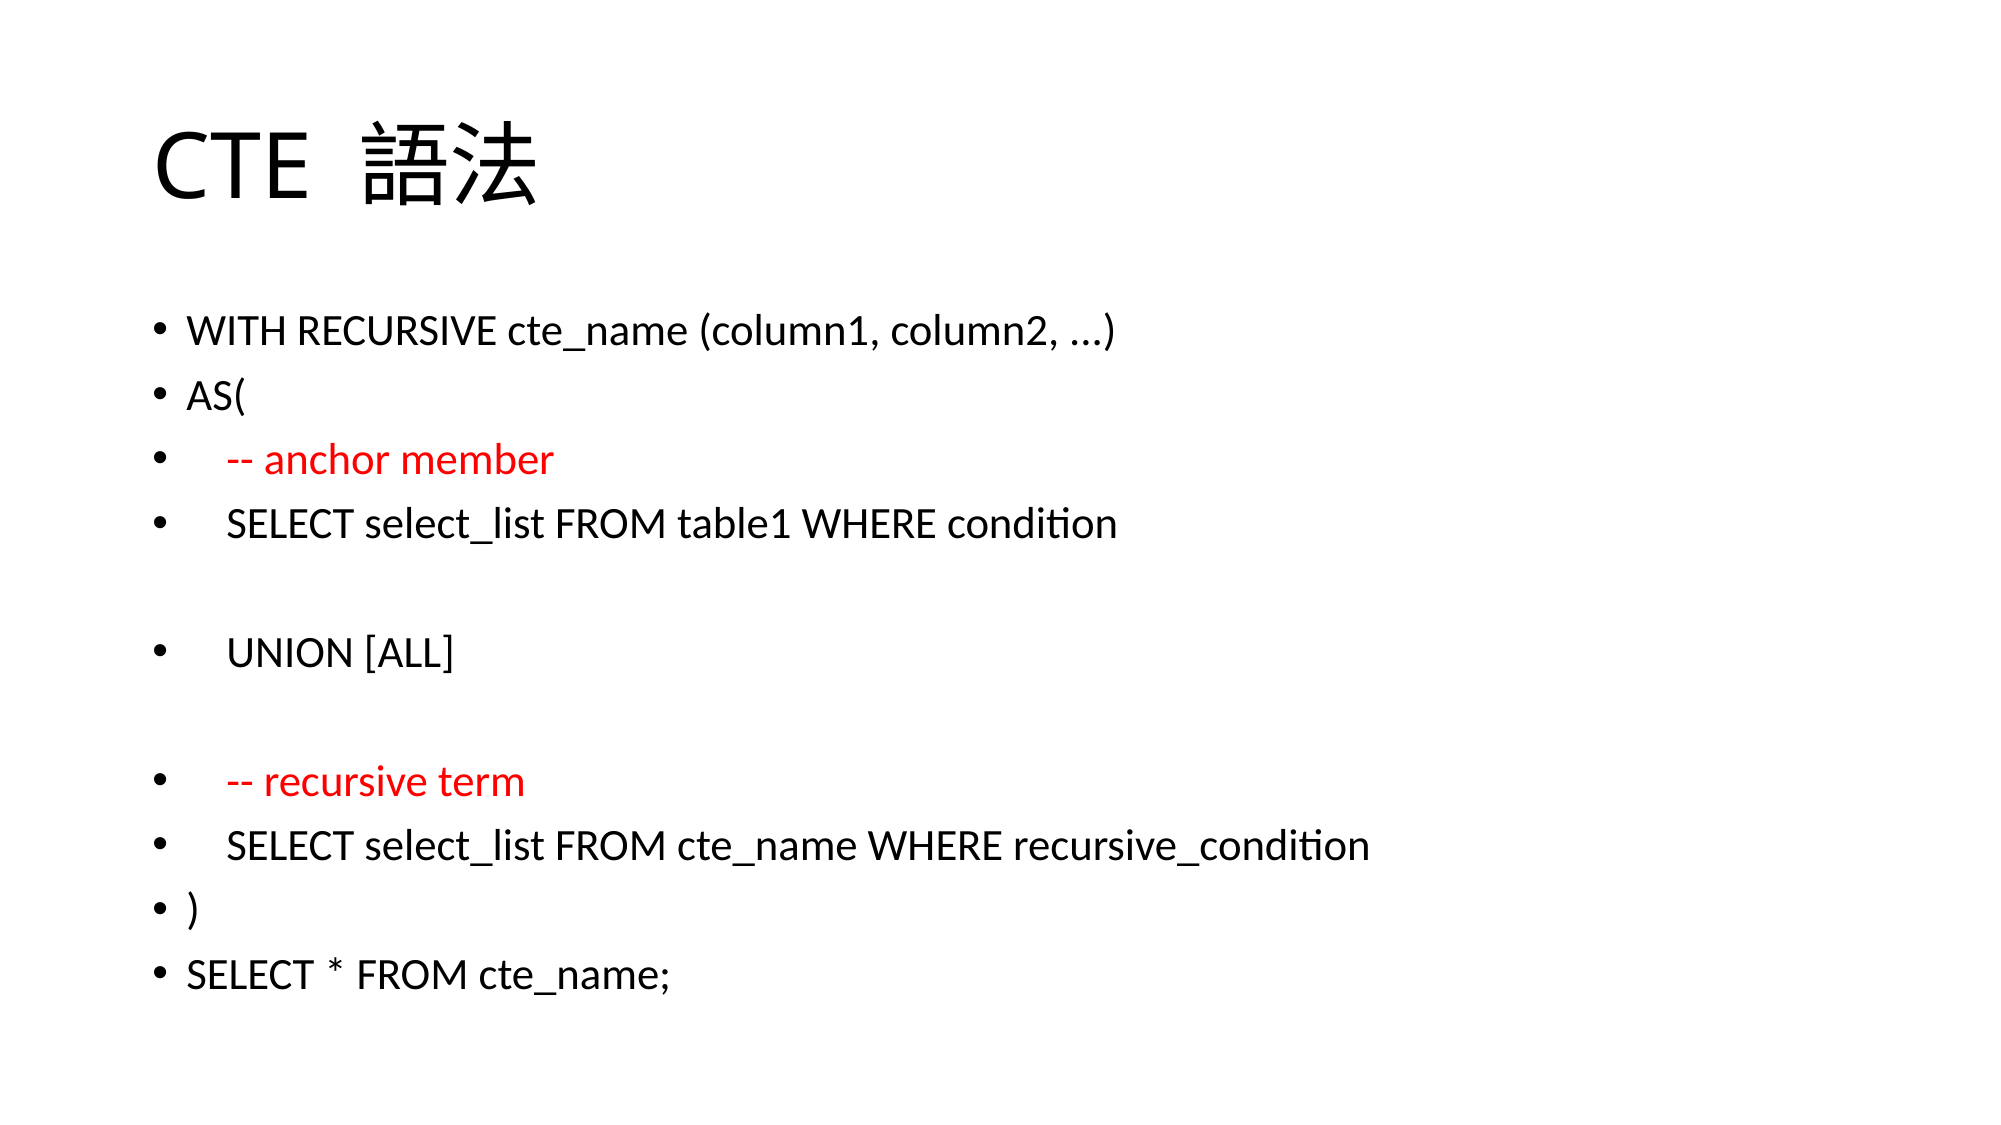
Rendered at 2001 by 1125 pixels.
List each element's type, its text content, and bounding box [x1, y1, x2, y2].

title CTE 語法 [137, 59, 1863, 278]
list WITH RECURSIVE cte_name (column1, column2, ...) AS( -- anchor member SELECT select_list FROM table1 WHERE condition UNION [ALL] -- recursive term SELECT select_list FROM cte_name WHERE recursive_condition ) SELECT * FROM cte_name; [137, 299, 1863, 1014]
